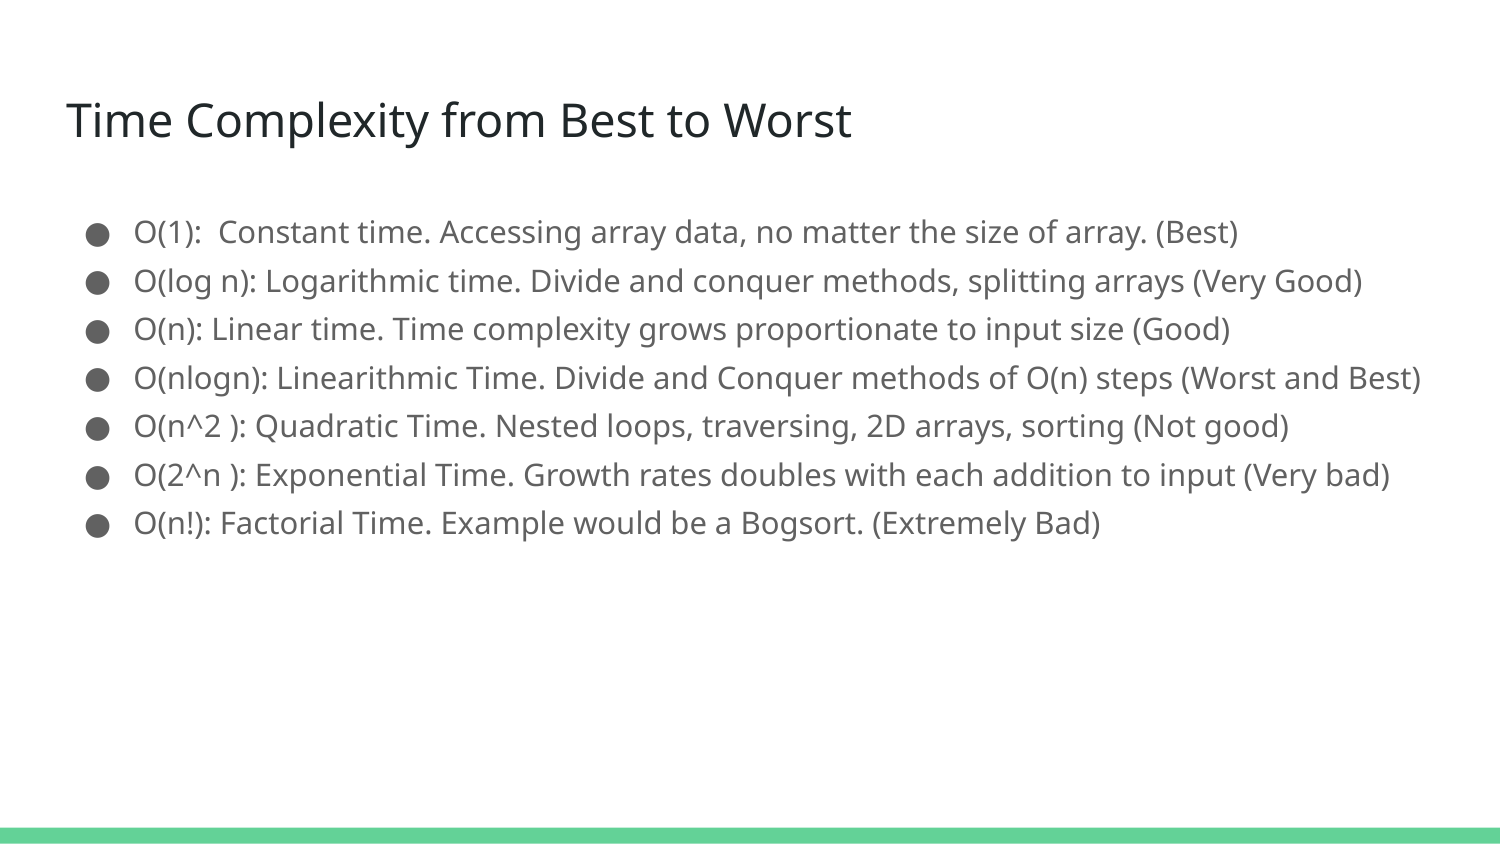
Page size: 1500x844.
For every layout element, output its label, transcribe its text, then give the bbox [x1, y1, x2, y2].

title Time Complexity from Best to Worst​ [51, 72, 1449, 167]
list O(1): Constant time. Accessing array data, no matter the size of array. (Best)​ O(log n): Logarithmic time. Divide and conquer methods, splitting arrays (Very Good)​ O(n): Linear time. Time complexity grows proportionate to input size (Good)​ O(nlogn): Linearithmic Time. Divide and Conquer methods of O(n) steps (Worst and Best)​ O(n^2 ): Quadratic Time. Nested loops, traversing, 2D arrays, sorting (Not good)​ O(2^n ): Exponential Time. Growth rates doubles with each addition to input (Very bad)​ O(n!): Factorial Time. Example would be a Bogsort. (Extremely Bad) ​ [51, 189, 1449, 750]
